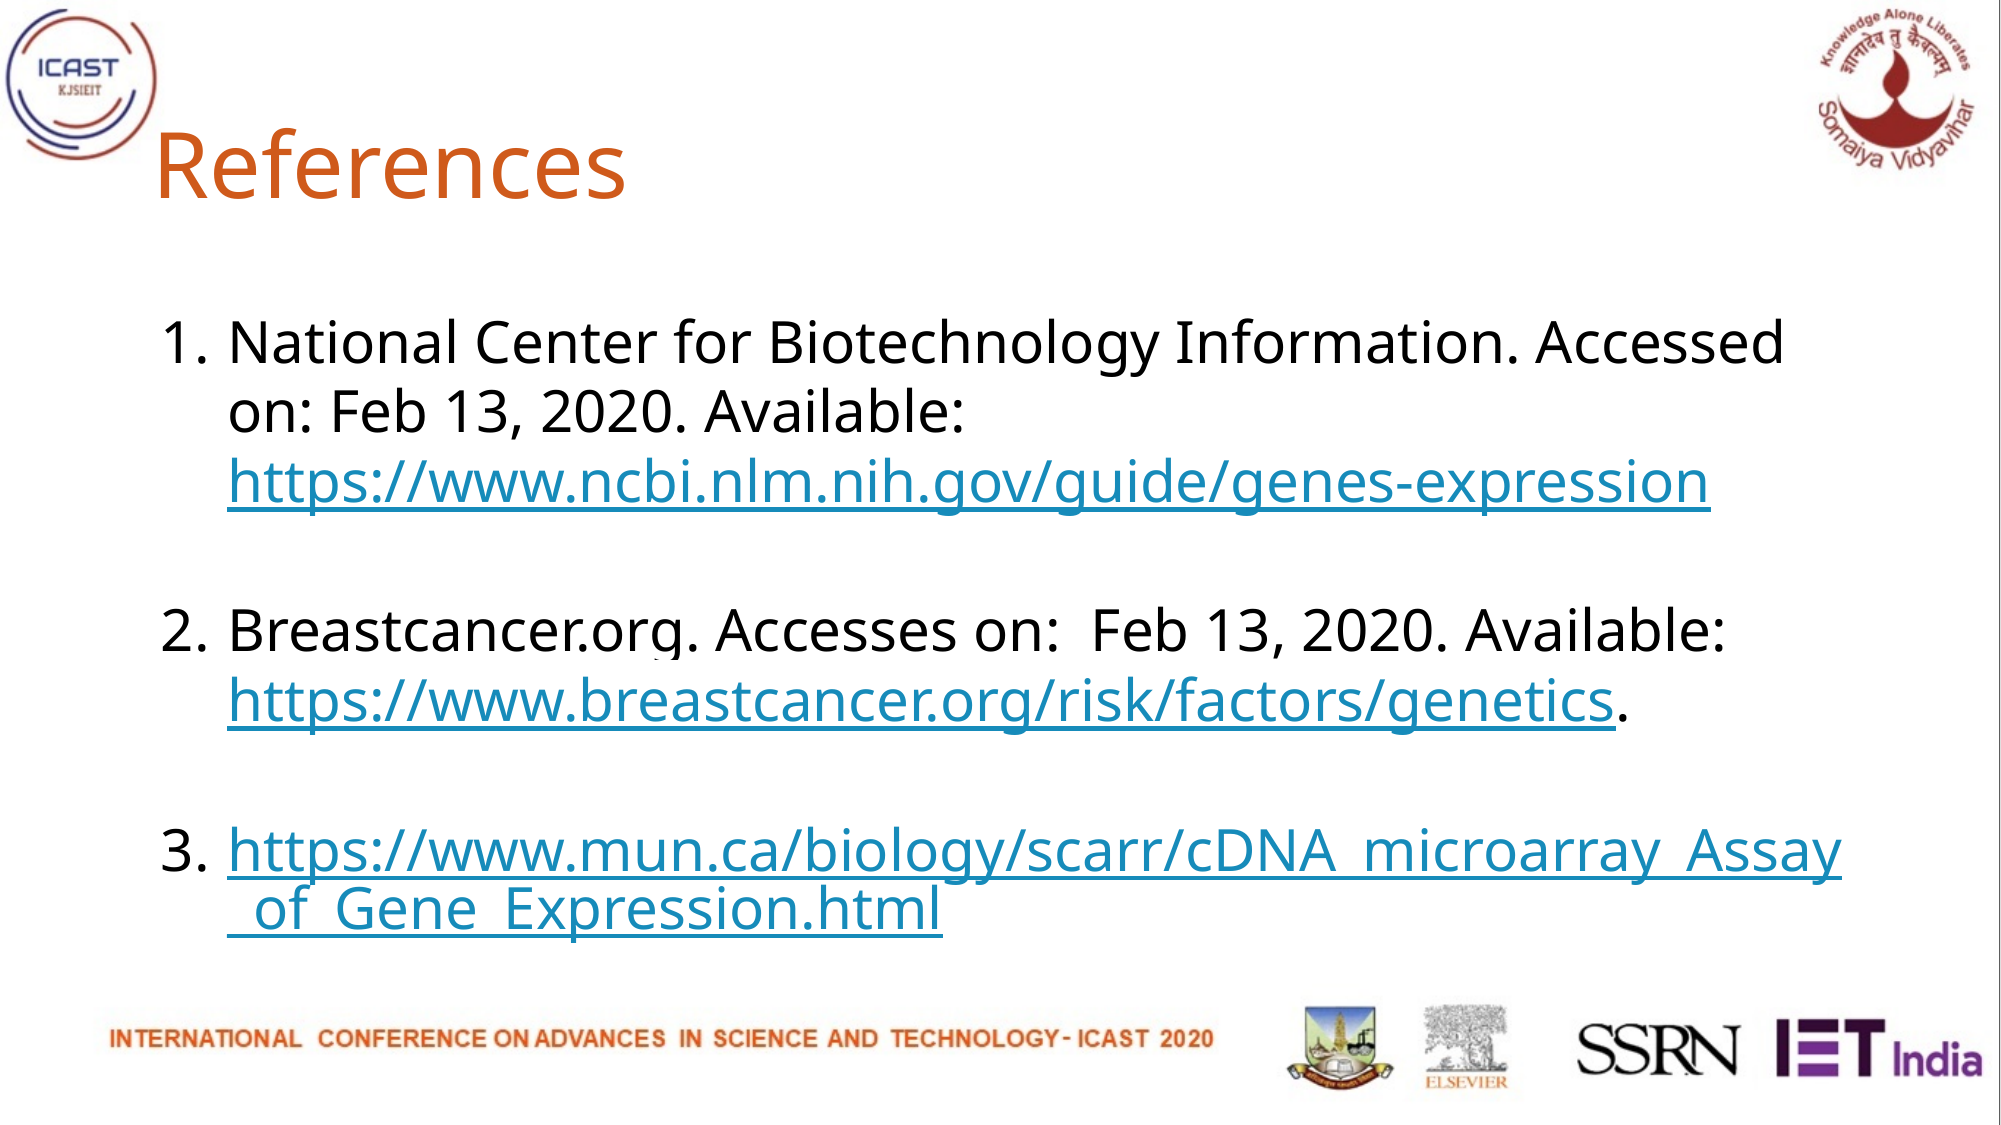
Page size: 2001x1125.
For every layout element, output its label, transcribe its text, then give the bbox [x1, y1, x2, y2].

list National Center for Biotechnology Information. Accessed on: Feb 13, 2020. Available: https://www.ncbi.nlm.nih.gov/guide/genes-expression Breastcancer.org. Accesses on: Feb 13, 2020. Available: https://www.breastcancer.org/risk/factors/genetics. https://www.mun.ca/biology/scarr/cDNA_microarray_Assay_of_Gene_Expression.html [137, 277, 1863, 992]
picture [0, 0, 2001, 1125]
title References [137, 59, 1863, 277]
